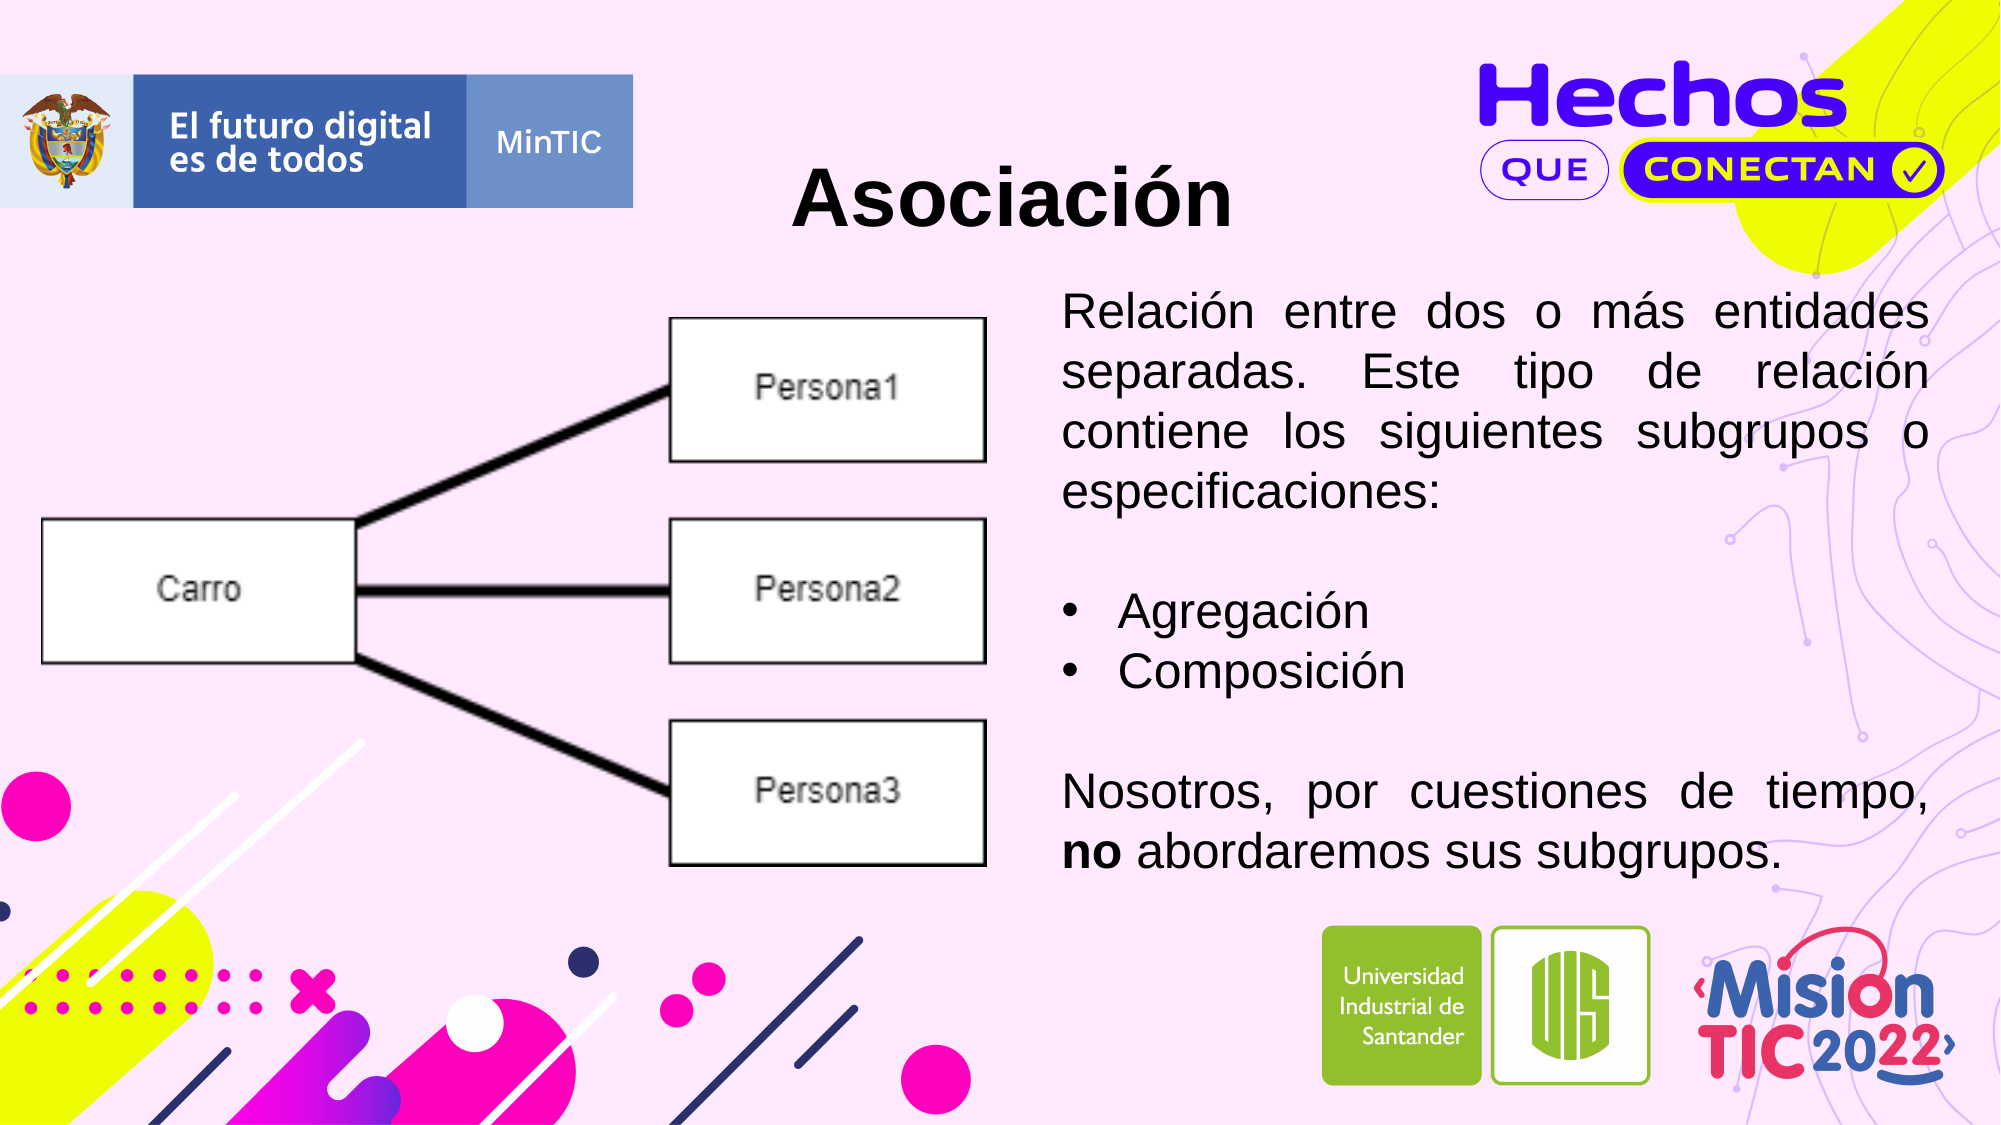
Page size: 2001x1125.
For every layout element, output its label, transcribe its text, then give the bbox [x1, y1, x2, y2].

text_box Asociación [775, 135, 1393, 251]
picture [0, 0, 2001, 1125]
text_box Relación entre dos o más entidades separadas. Este tipo de relación contiene los siguientes subgrupos o especificaciones: Agregación Composición Nosotros, por cuestiones de tiempo, no abordaremos sus subgrupos. [1046, 271, 1946, 992]
